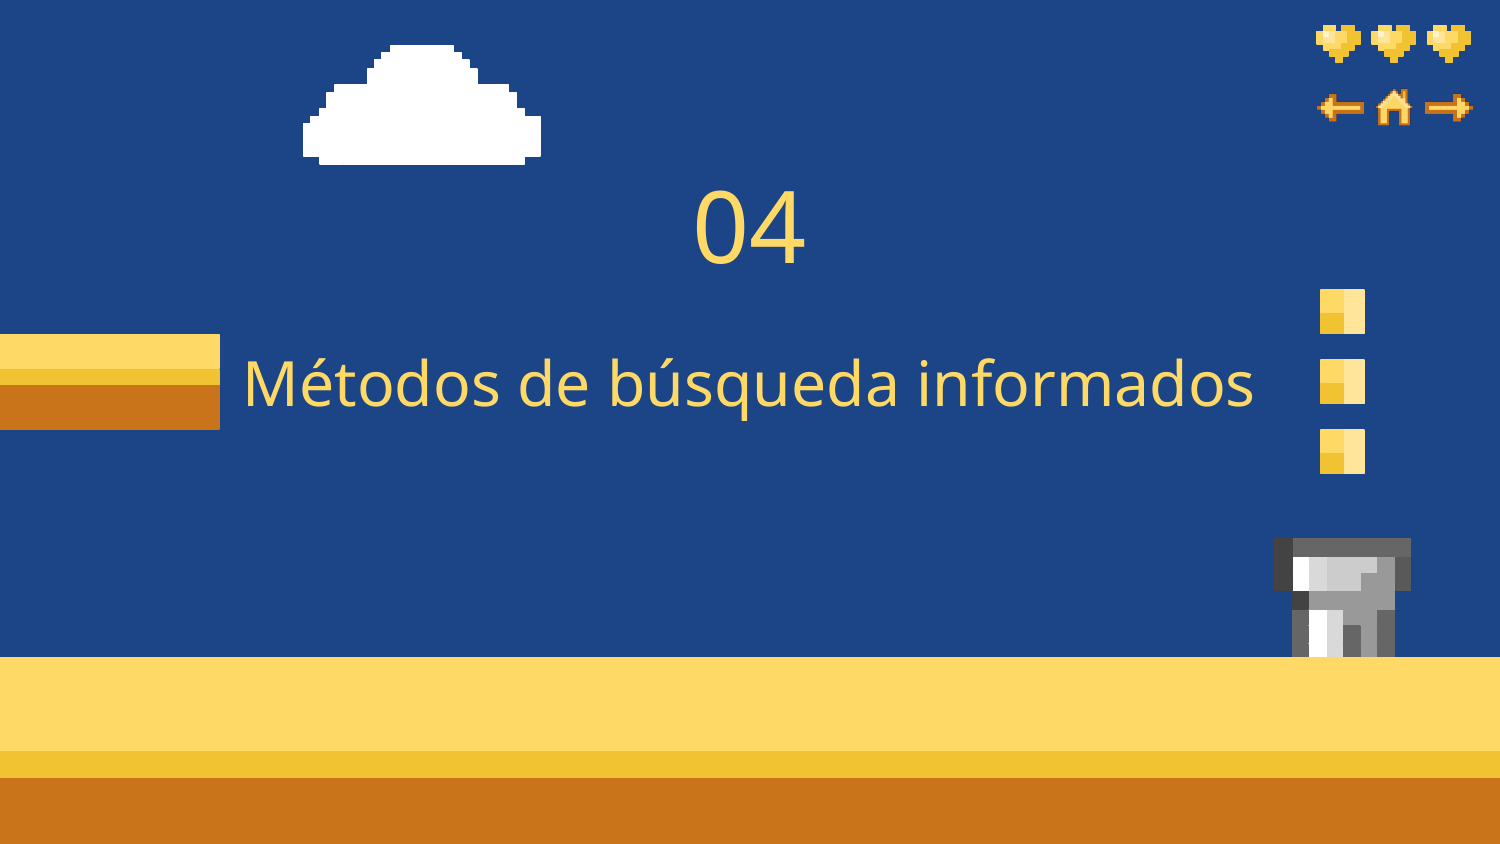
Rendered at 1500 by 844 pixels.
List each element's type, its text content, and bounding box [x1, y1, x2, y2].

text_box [1371, 25, 1416, 63]
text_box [1316, 25, 1361, 63]
picture [1425, 92, 1473, 122]
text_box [1427, 25, 1471, 63]
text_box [1320, 429, 1365, 474]
title 04 [51, 181, 1449, 299]
picture [1316, 92, 1364, 122]
picture [1374, 88, 1413, 127]
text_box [1320, 359, 1365, 404]
title Métodos de búsqueda informados [218, 312, 1282, 451]
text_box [1320, 289, 1365, 334]
